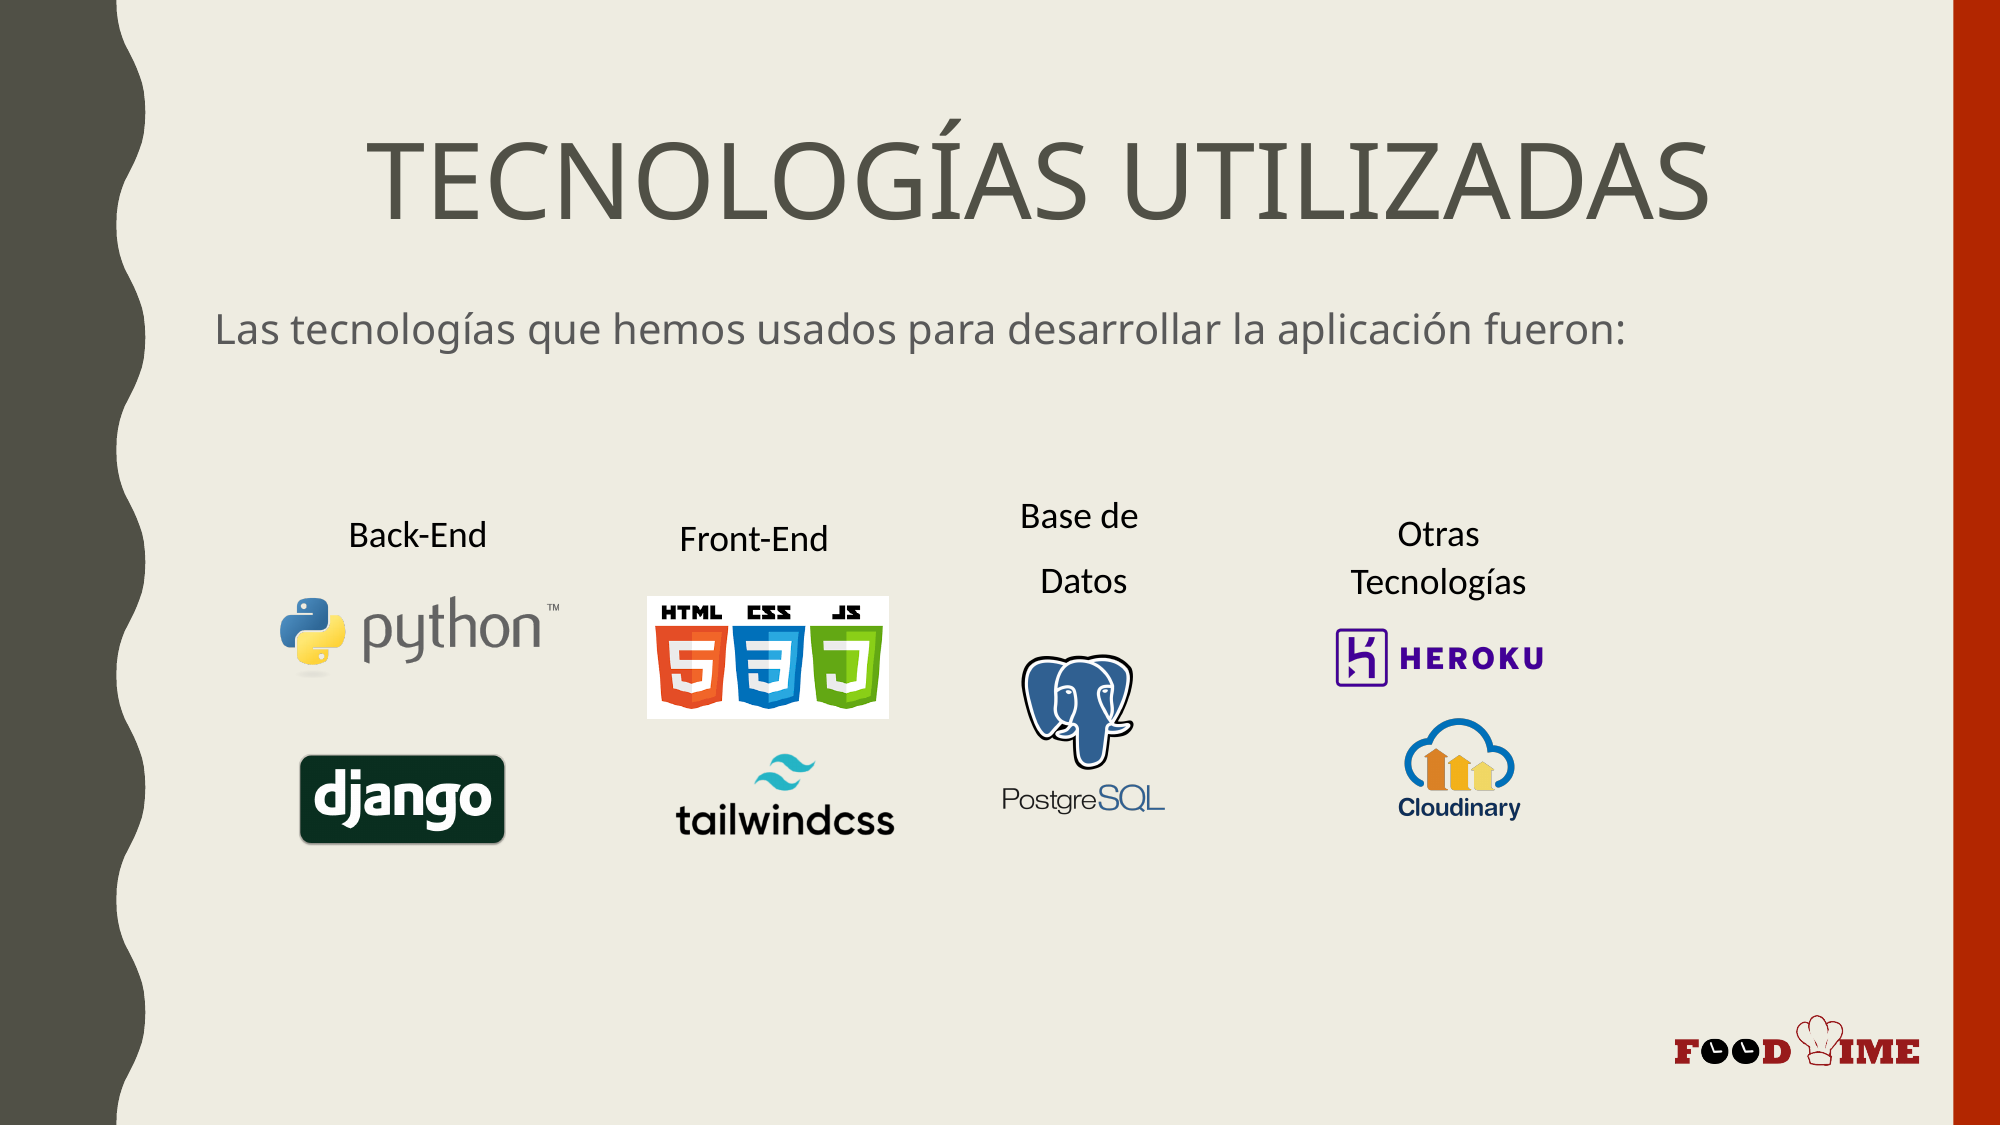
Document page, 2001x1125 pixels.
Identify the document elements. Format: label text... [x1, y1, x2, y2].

text_box Base de Datos [979, 480, 1189, 609]
title TECNOLOGÍAS UTILIZADAS [205, 62, 1875, 300]
text_box Back-End [333, 499, 506, 563]
picture [280, 596, 559, 909]
picture [647, 596, 889, 719]
list Las tecnologías que hemos usados para desarrollar la aplicación fueron: [199, 300, 1925, 1015]
picture [997, 648, 1171, 817]
picture [1664, 964, 1925, 1125]
text_box Otras Tecnologías [1327, 498, 1551, 545]
picture [1326, 545, 1551, 837]
text_box Front-End [664, 503, 872, 567]
picture [672, 730, 896, 866]
